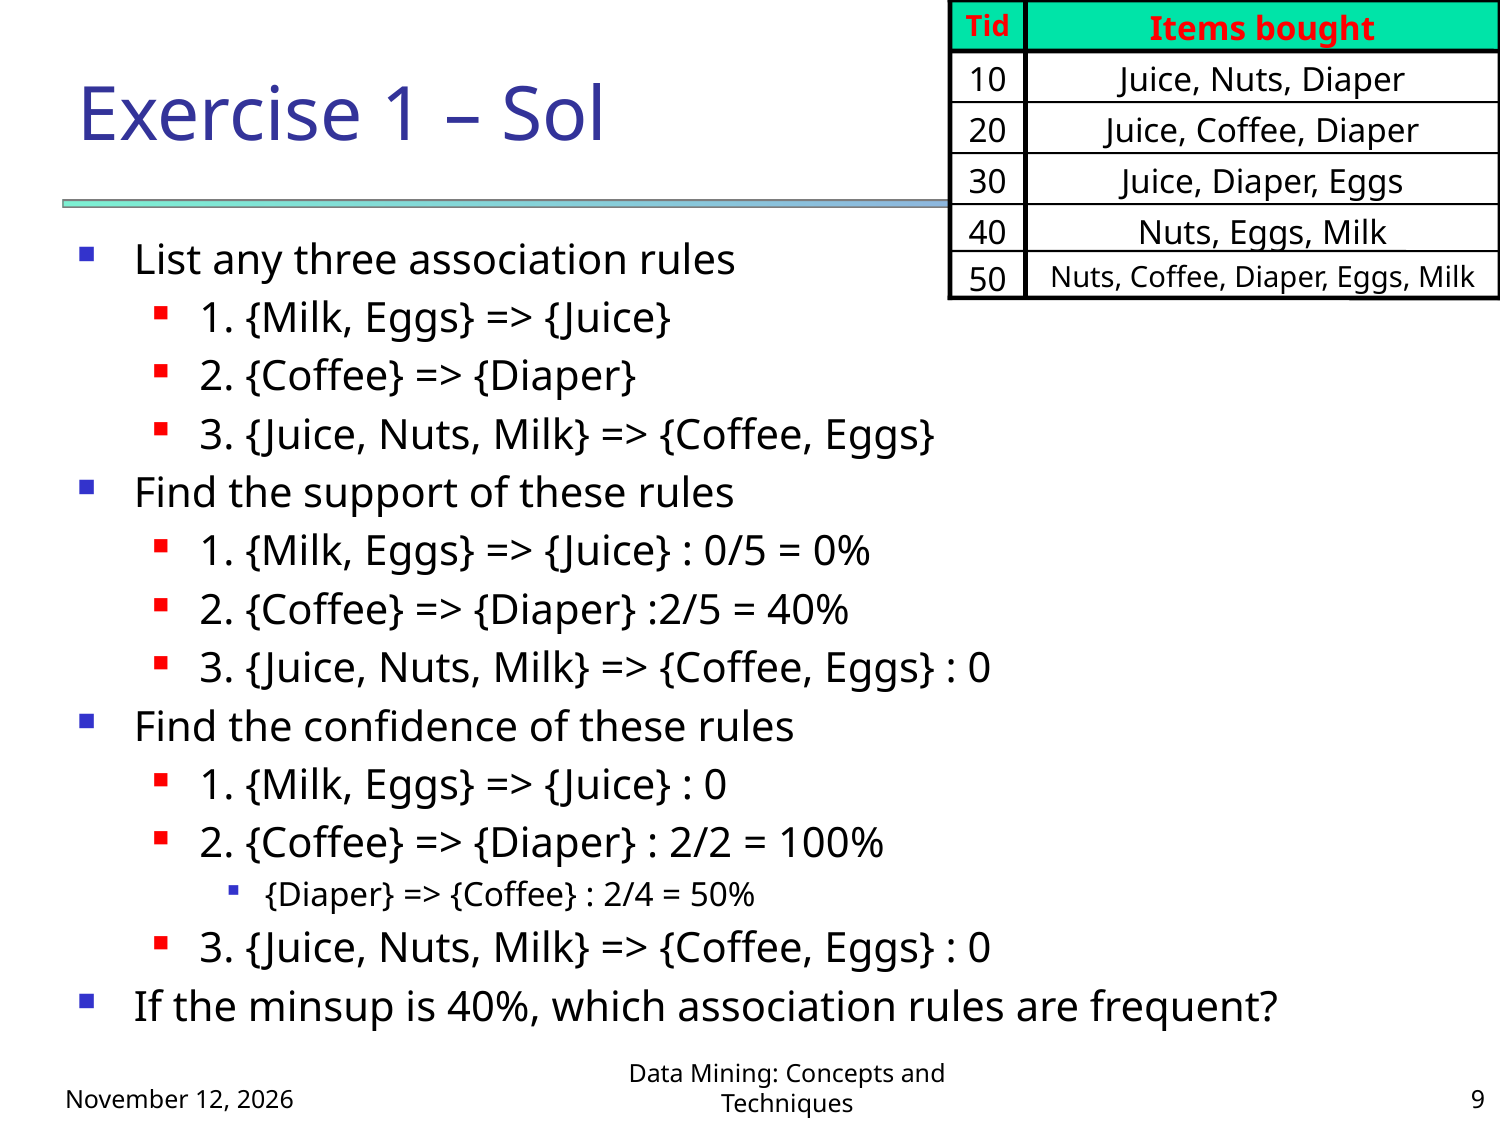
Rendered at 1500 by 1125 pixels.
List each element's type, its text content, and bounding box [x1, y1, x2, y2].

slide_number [49, 1062, 363, 1125]
footer Data Mining: Concepts and Techniques [549, 1062, 1026, 1125]
slide_number 9 [1187, 1062, 1500, 1125]
title Exercise 1 – Sol [62, 62, 944, 163]
list List any three association rules 1. {Milk, Eggs} => {Juice} 2. {Coffee} => {Diaper} 3. {Juice, Nuts, Milk} => {Coffee, Eggs} Find the support of these rules 1. {Milk, Eggs} => {Juice} : 0/5 = 0% 2. {Coffee} => {Diaper} :2/5 = 40% 3. {Juice, Nuts, Milk} => {Coffee, Eggs} : 0 Find the confidence of these rules 1. {Milk, Eggs} => {Juice} : 0 2. {Coffee} => {Diaper} : 2/2 = 100% {Diaper} => {Coffee} : 2/4 = 50% 3. {Juice, Nuts, Milk} => {Coffee, Eggs} : 0 If the minsup is 40%, which association rules are frequent? [62, 224, 1438, 1063]
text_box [949, 0, 1500, 299]
